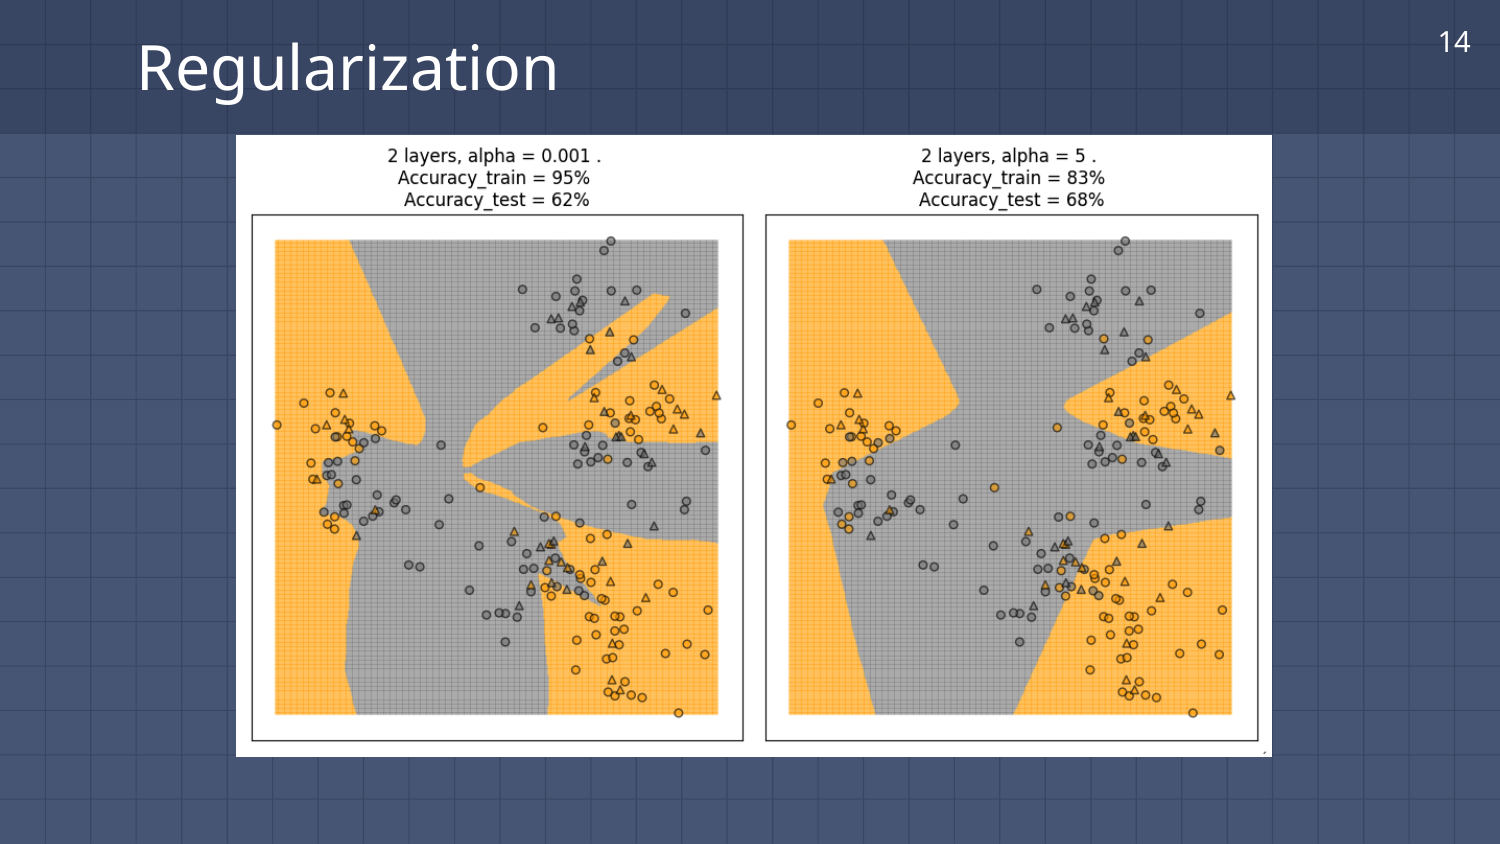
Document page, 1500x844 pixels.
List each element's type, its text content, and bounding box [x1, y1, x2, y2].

title Regularization [121, 0, 1383, 118]
picture [236, 135, 1272, 757]
slide_number ‹#› [1408, 0, 1500, 88]
